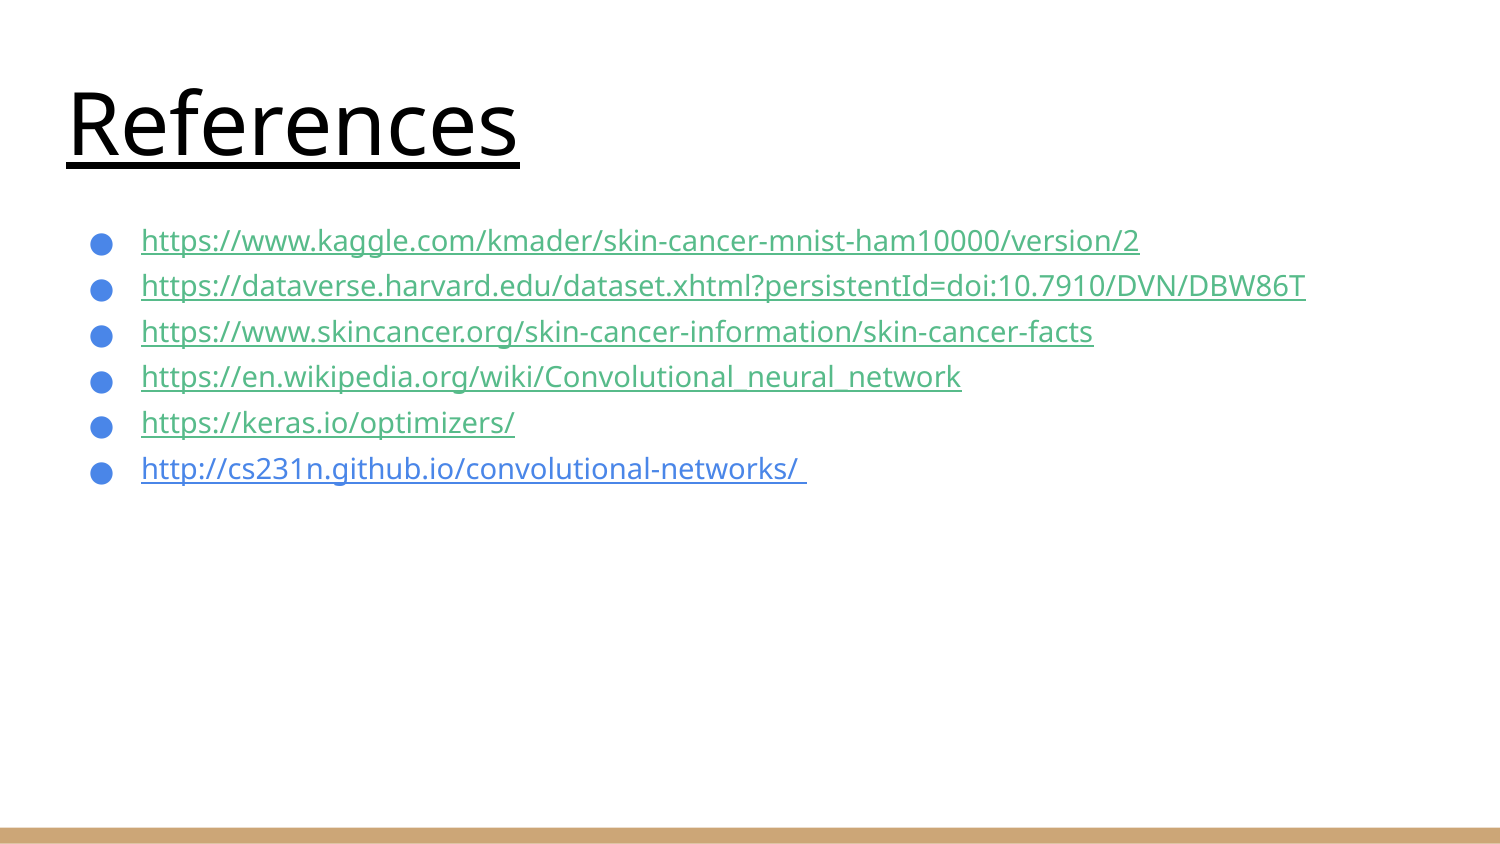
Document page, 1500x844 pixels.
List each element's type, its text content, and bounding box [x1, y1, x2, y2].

title References [51, 51, 1449, 189]
list https://www.kaggle.com/kmader/skin-cancer-mnist-ham10000/version/2 https://dataverse.harvard.edu/dataset.xhtml?persistentId=doi:10.7910/DVN/DBW86T https://www.skincancer.org/skin-cancer-information/skin-cancer-facts https://en.wikipedia.org/wiki/Convolutional_neural_network https://keras.io/optimizers/ http://cs231n.github.io/convolutional-networks/ [51, 200, 1449, 752]
